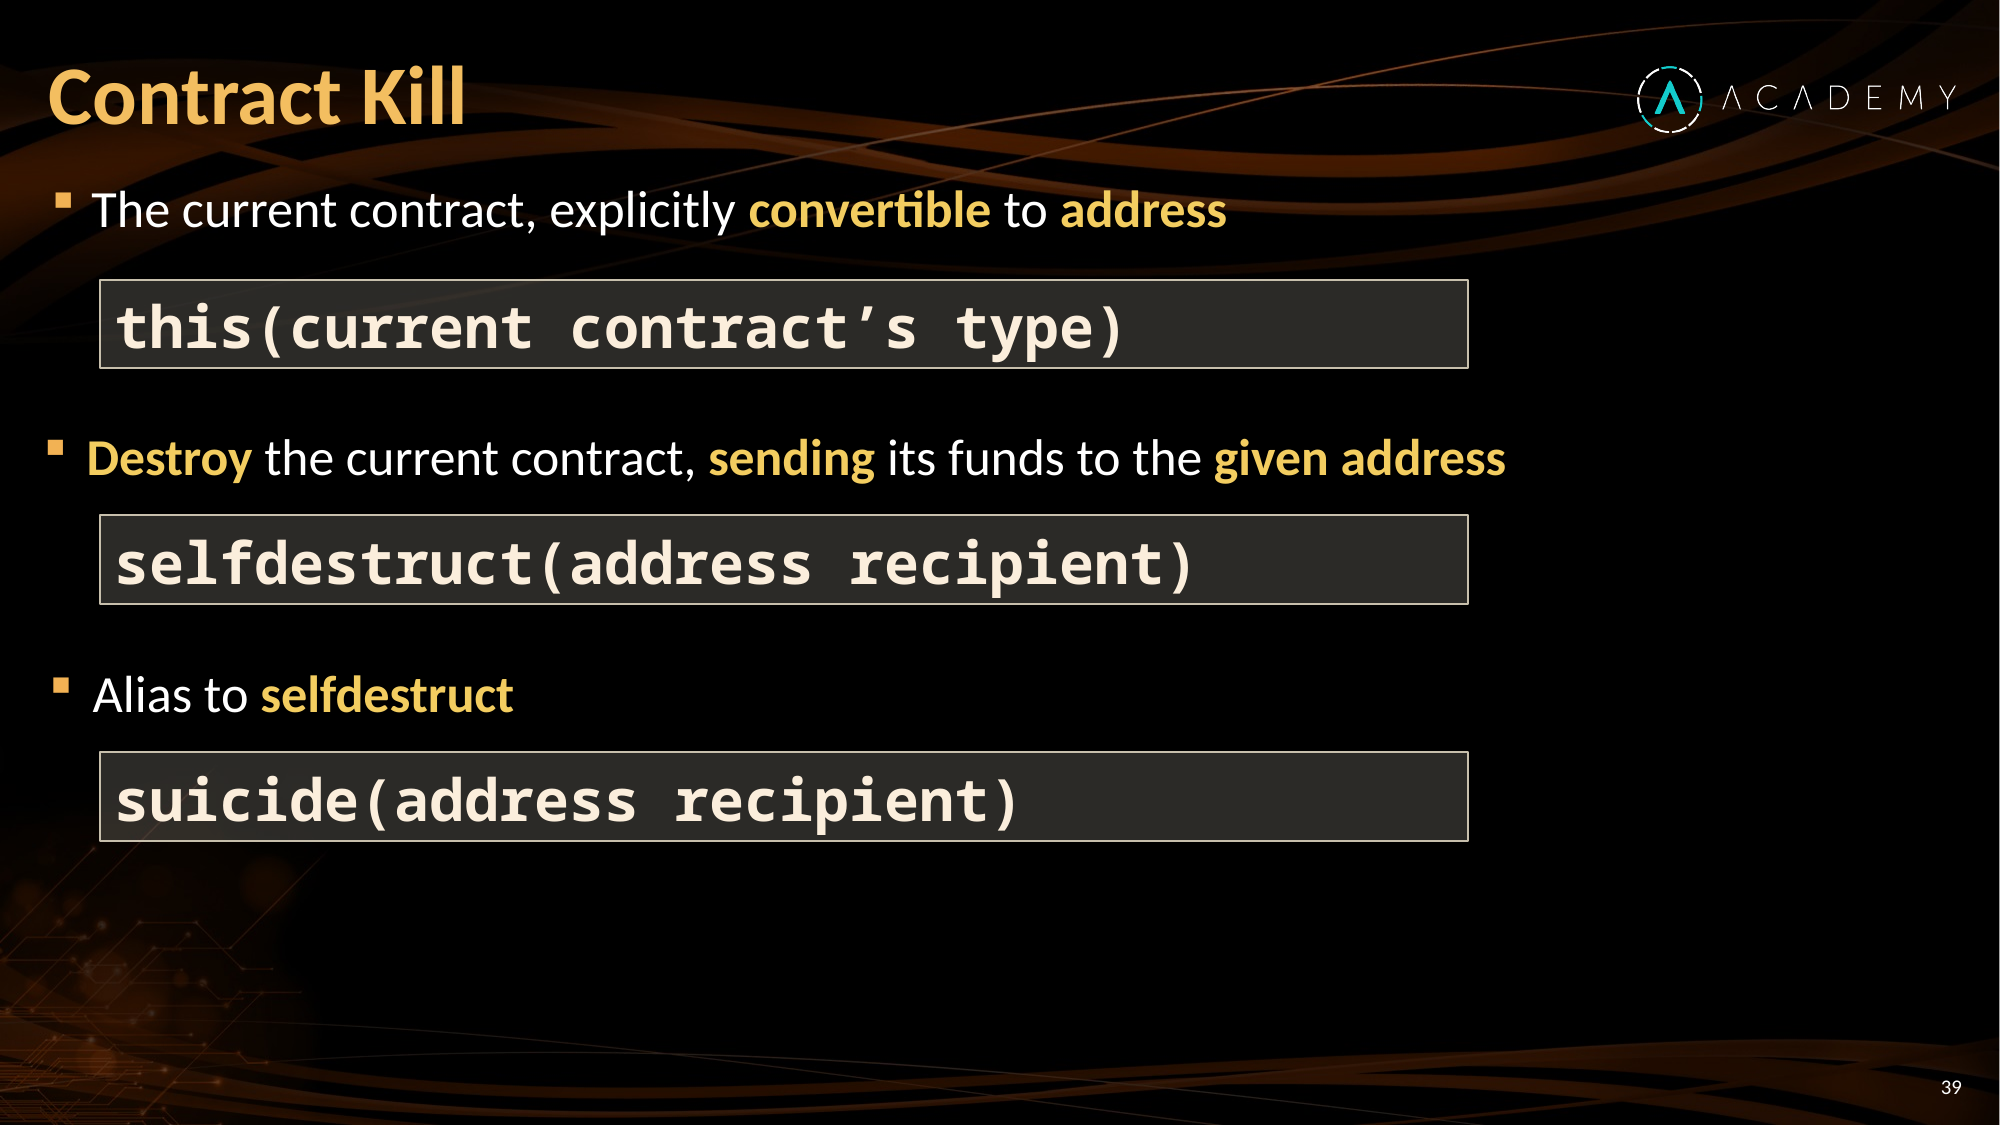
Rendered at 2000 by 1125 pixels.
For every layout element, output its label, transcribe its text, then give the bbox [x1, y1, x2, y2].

text_box suicide(address recipient) [99, 752, 1469, 841]
text_box Destroy the current contract, sending its funds to the given address [25, 414, 1963, 493]
slide_number 39 [1897, 1070, 1968, 1103]
list The current contract, explicitly convertible to address [33, 166, 1971, 245]
title Contract Kill [30, 6, 1602, 189]
text_box this(current contract’s type) [99, 279, 1469, 368]
text_box Alias to selfdestruct [31, 651, 1968, 730]
picture [0, 0, 2000, 1125]
text_box selfdestruct(address recipient) [99, 515, 1469, 604]
